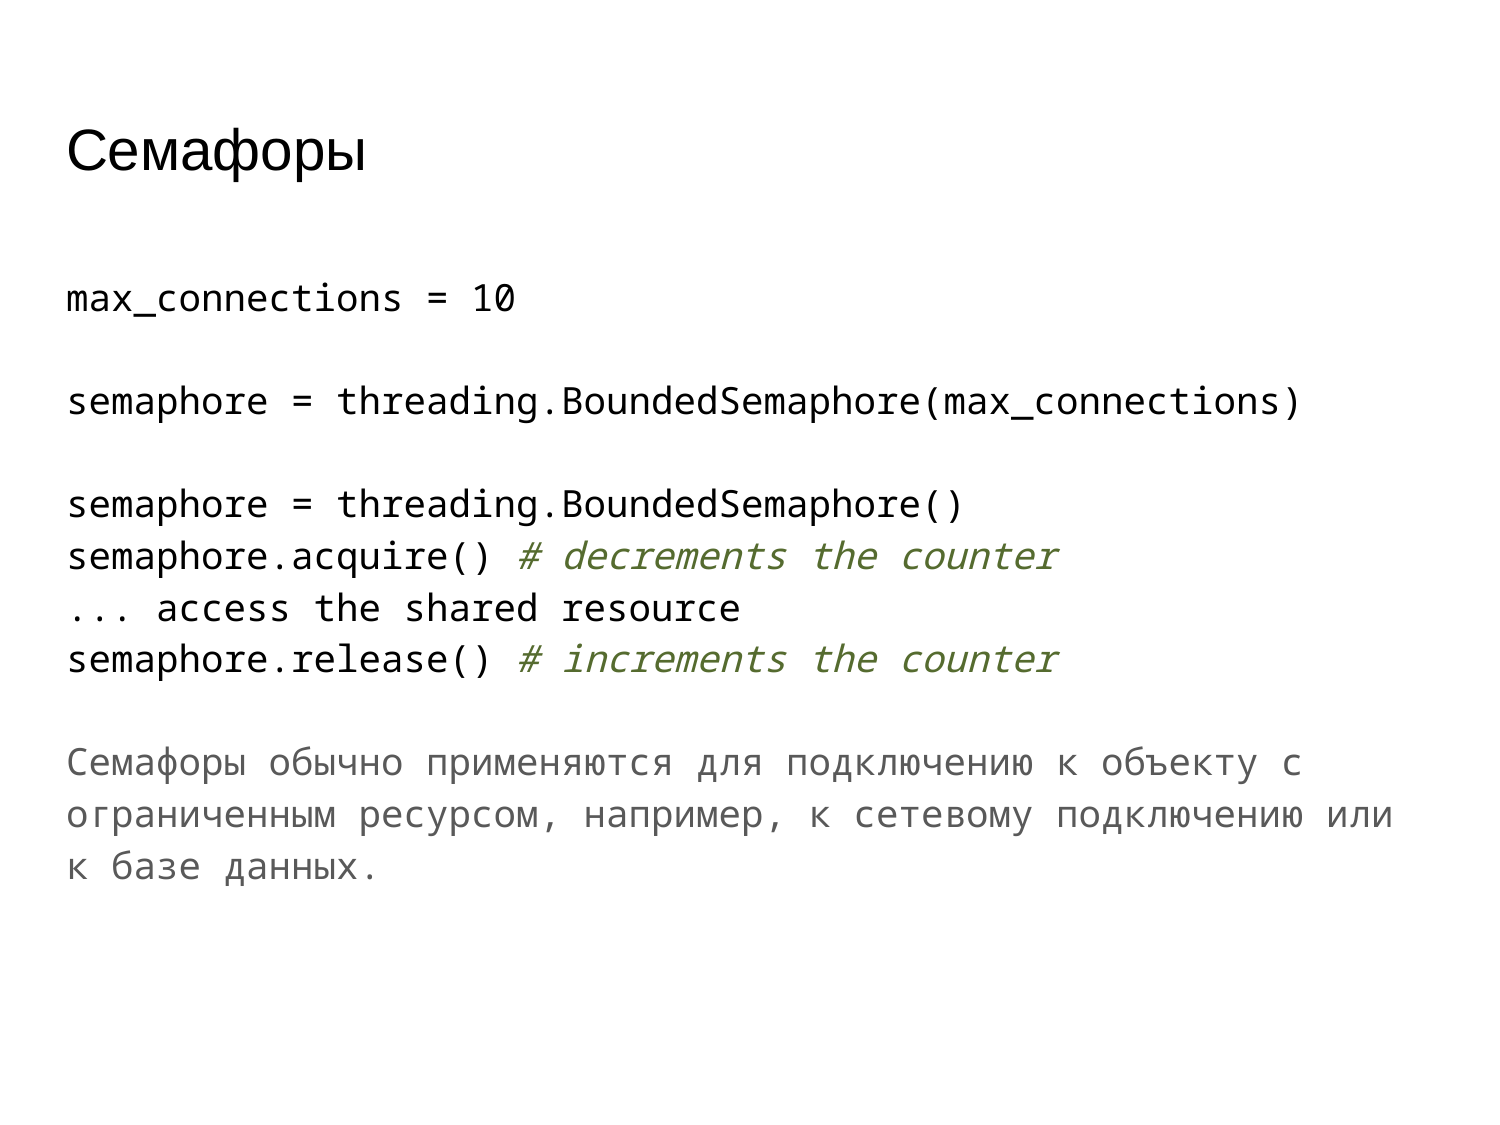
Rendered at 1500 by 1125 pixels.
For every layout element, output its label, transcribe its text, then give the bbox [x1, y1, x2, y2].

title Семафоры [51, 97, 1449, 223]
list max_connections = 10 semaphore = threading.BoundedSemaphore(max_connections) semaphore = threading.BoundedSemaphore() semaphore.acquire() # decrements the counter ... access the shared resource semaphore.release() # increments the counter Семафоры обычно применяются для подключению к объекту с ограниченным ресурсом, например, к сетевому подключению или к базе данных. [51, 252, 1449, 1000]
